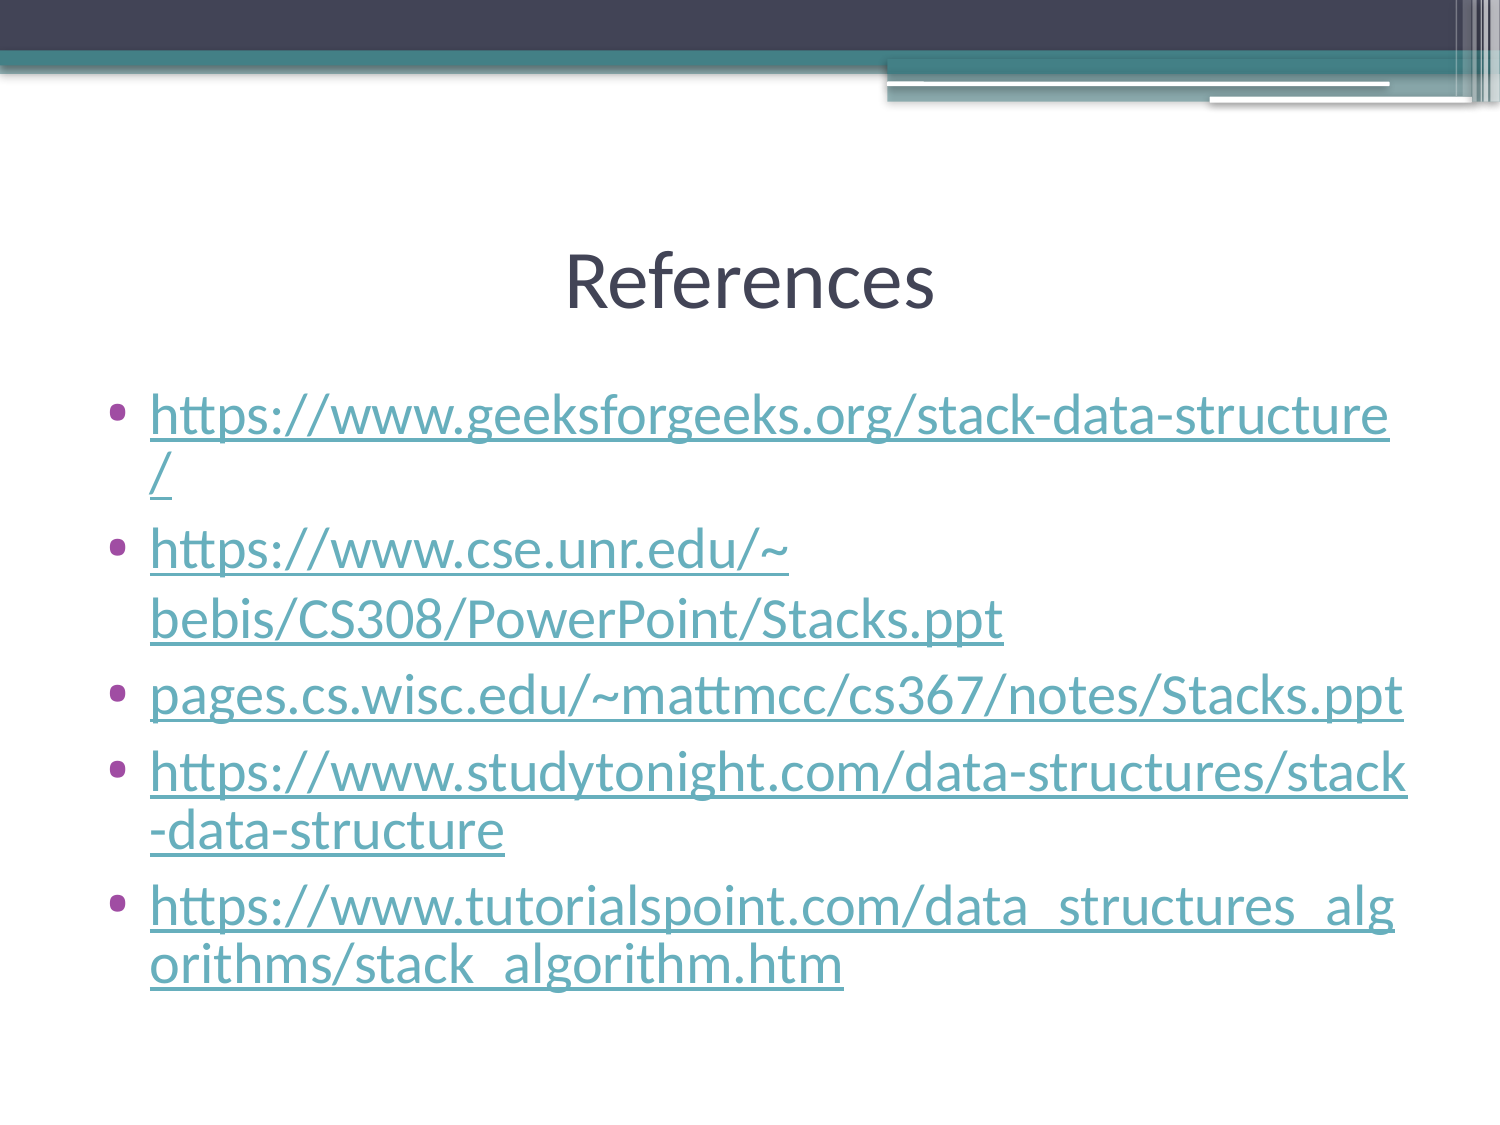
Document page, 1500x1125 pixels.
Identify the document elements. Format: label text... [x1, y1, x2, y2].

list https://www.geeksforgeeks.org/stack-data-structure/ https://www.cse.unr.edu/~bebis/CS308/PowerPoint/Stacks.ppt pages.cs.wisc.edu/~mattmcc/cs367/notes/Stacks.ppt https://www.studytonight.com/data-structures/stack-data-structure https://www.tutorialspoint.com/data_structures_algorithms/stack_algorithm.htm [75, 368, 1425, 1079]
title References [75, 187, 1425, 363]
